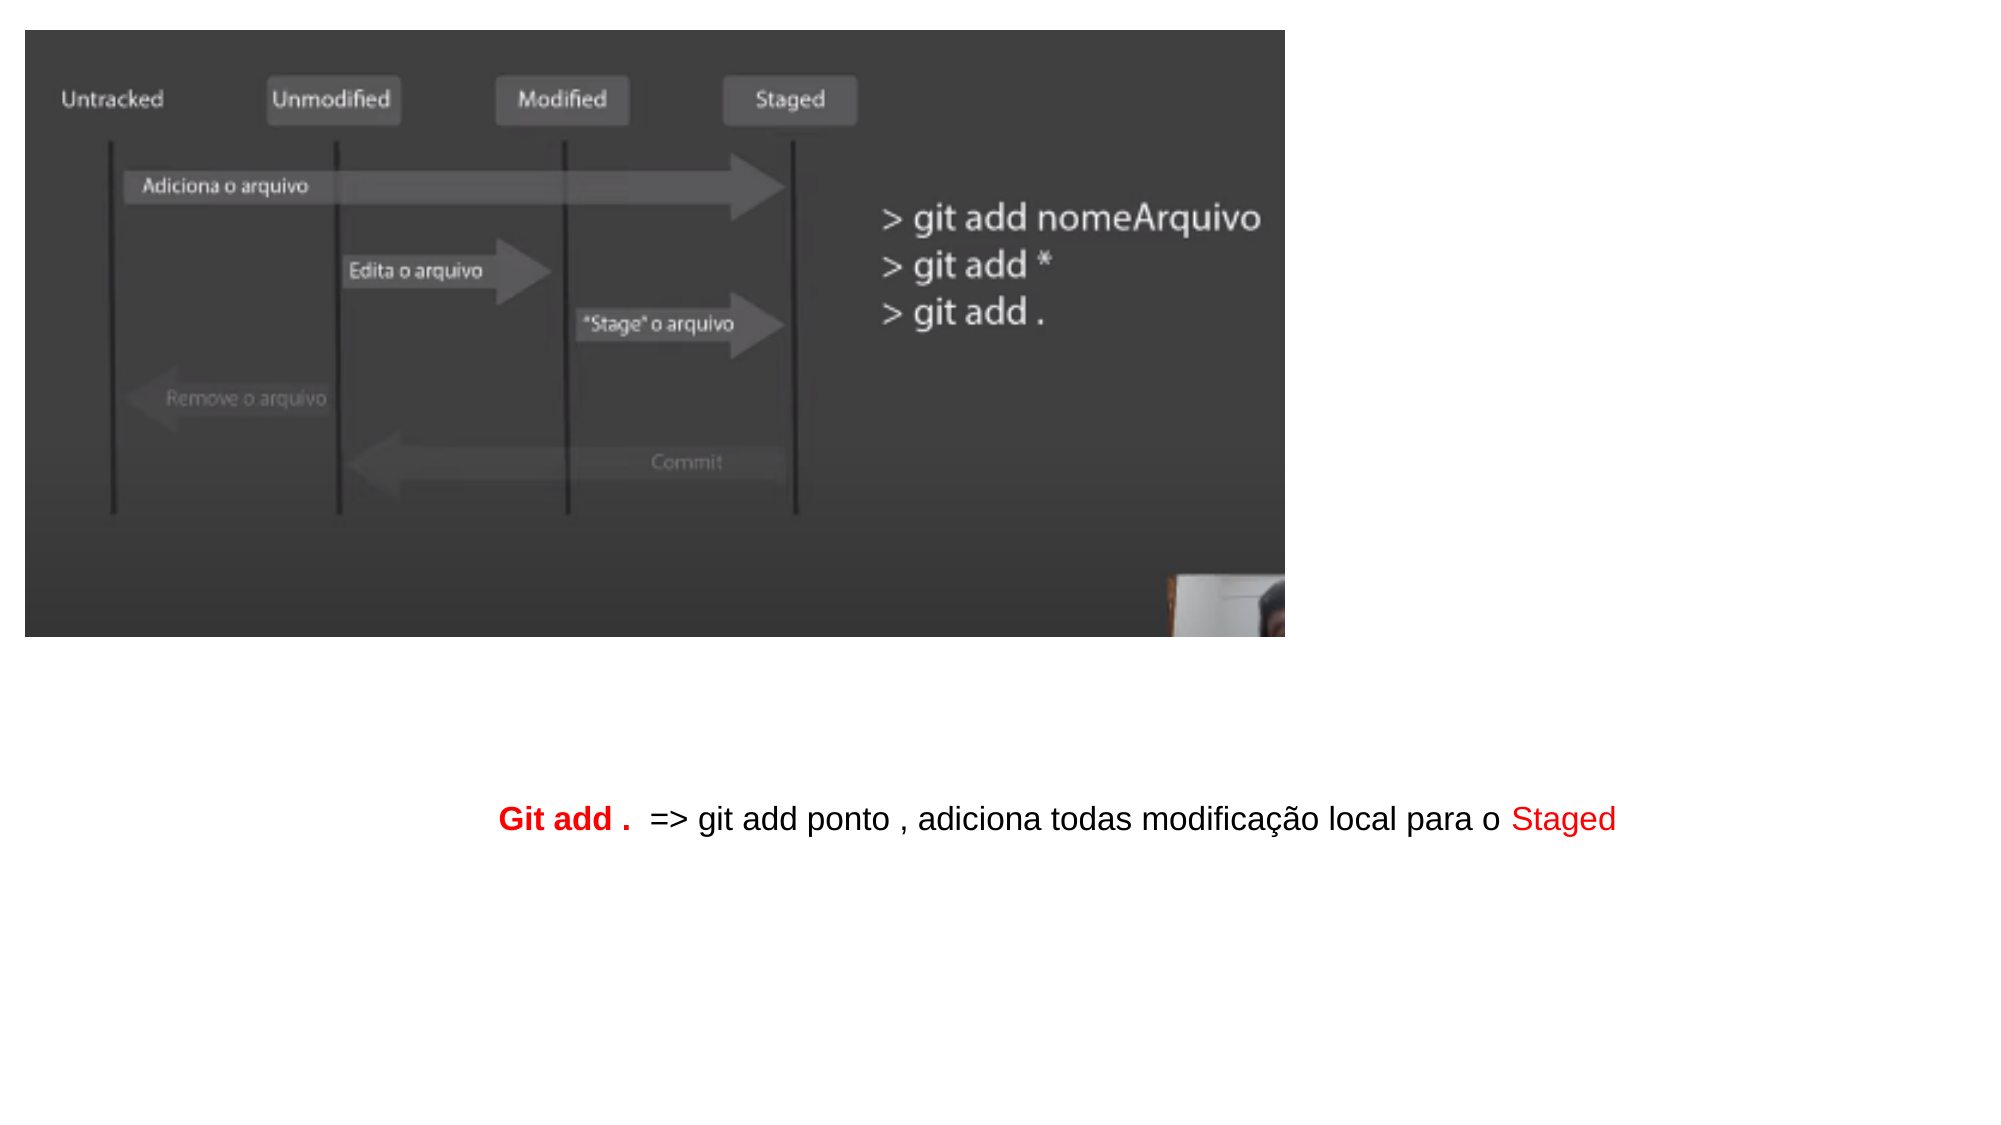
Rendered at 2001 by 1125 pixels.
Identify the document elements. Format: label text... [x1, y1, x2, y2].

picture [25, 30, 1285, 637]
text_box Git add . => git add ponto , adiciona todas modificação local para o Staged [483, 789, 1806, 844]
